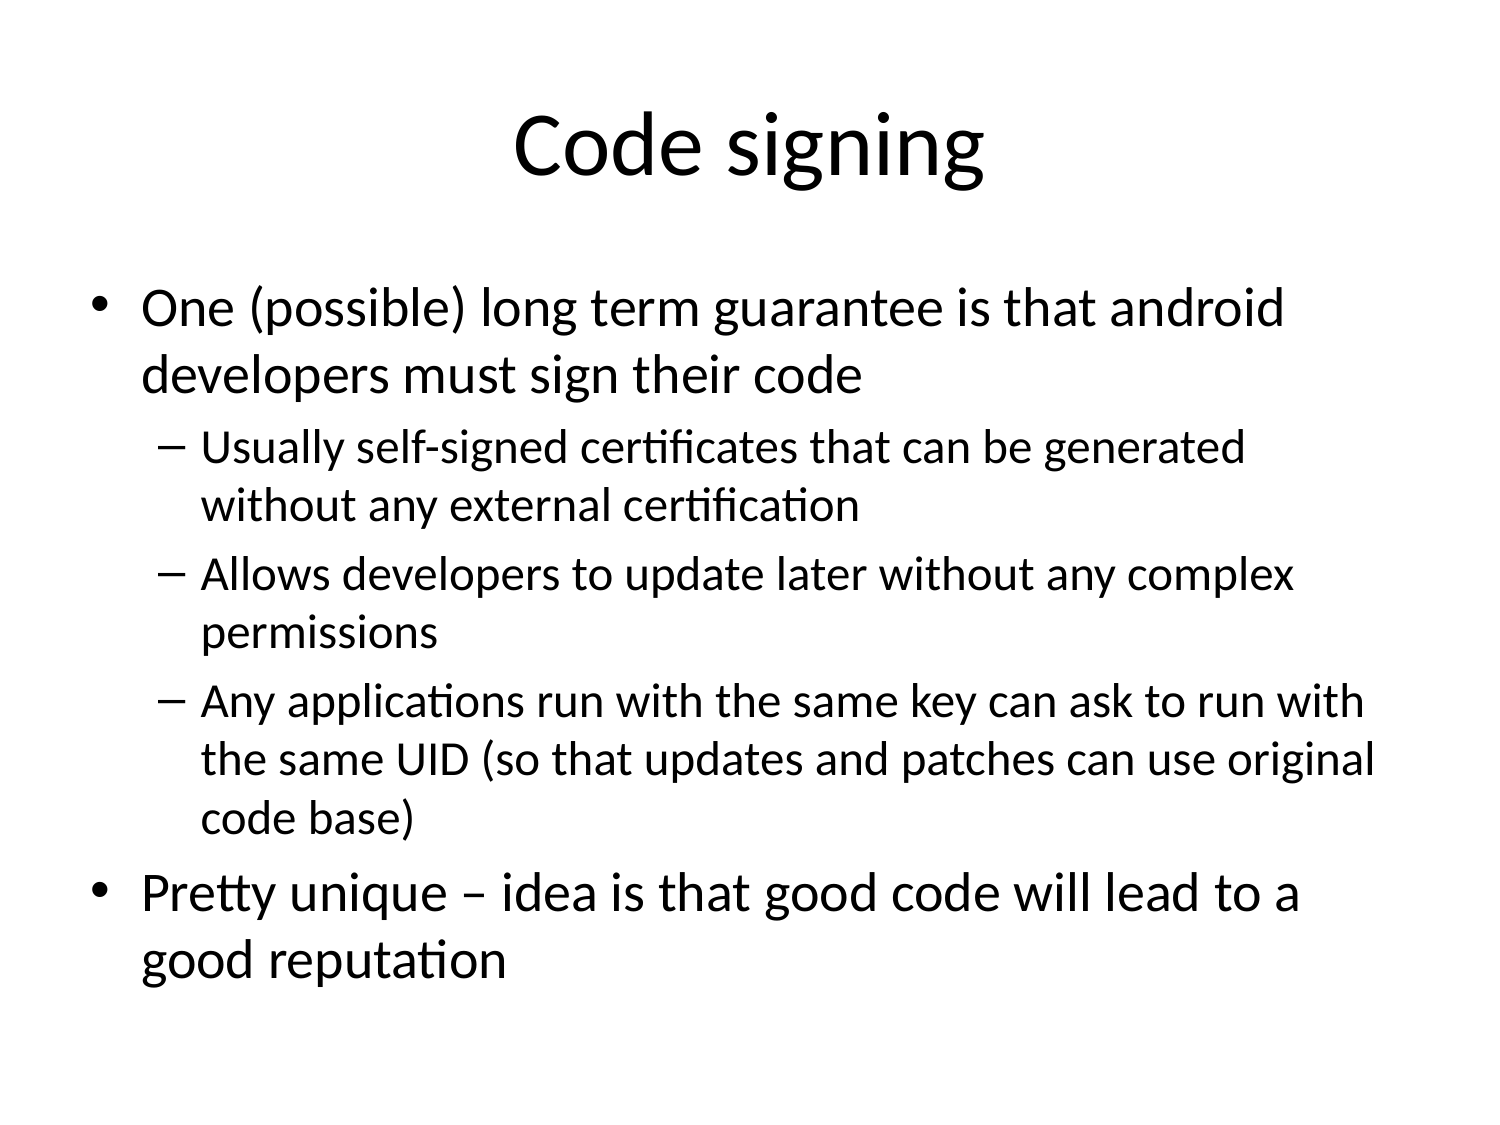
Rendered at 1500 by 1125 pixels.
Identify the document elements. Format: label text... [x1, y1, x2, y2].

list One (possible) long term guarantee is that android developers must sign their code Usually self-signed certificates that can be generated without any external certification Allows developers to update later without any complex permissions Any applications run with the same key can ask to run with the same UID (so that updates and patches can use original code base) Pretty unique – idea is that good code will lead to a good reputation [75, 262, 1425, 1005]
title Code signing [75, 45, 1425, 233]
